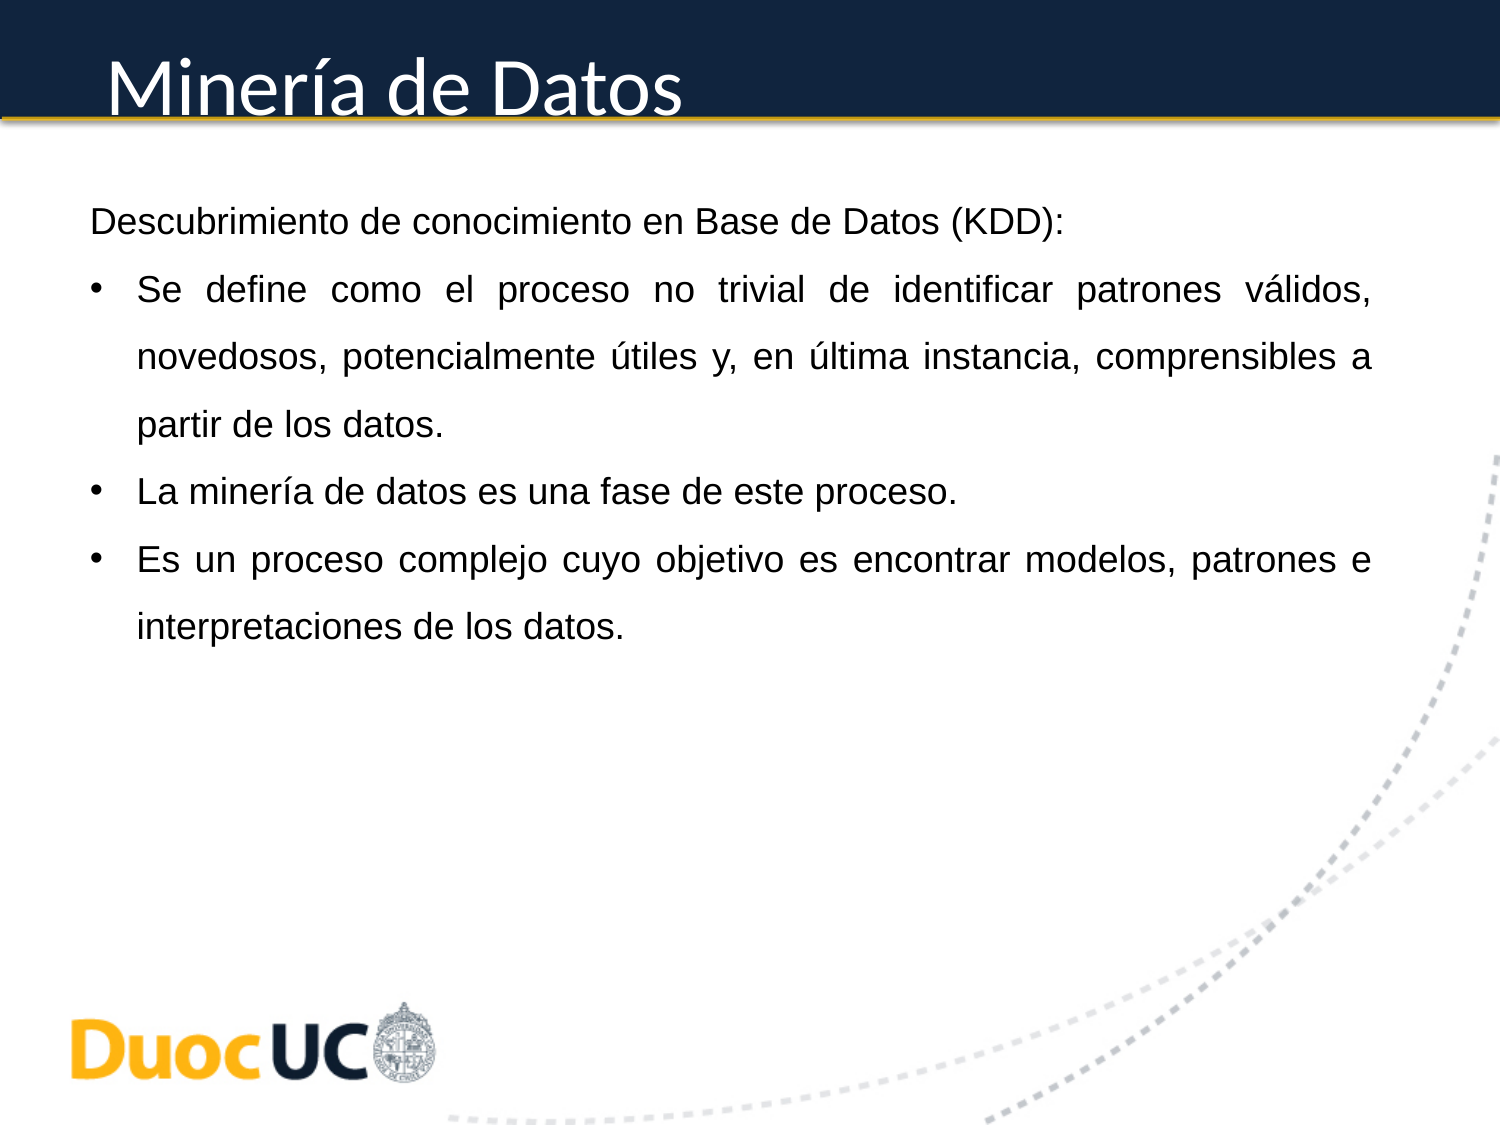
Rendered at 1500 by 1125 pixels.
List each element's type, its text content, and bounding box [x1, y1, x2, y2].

picture [0, 119, 1500, 1125]
text_box Descubrimiento de conocimiento en Base de Datos (KDD): Se define como el proceso no trivial de identificar patrones válidos, novedosos, potencialmente útiles y, en última instancia, comprensibles a partir de los datos. La minería de datos es una fase de este proceso. Es un proceso complejo cuyo objetivo es encontrar modelos, patrones e interpretaciones de los datos. [74, 167, 1387, 723]
text_box [0, 0, 1500, 116]
title Minería de Datos [74, 44, 1426, 115]
